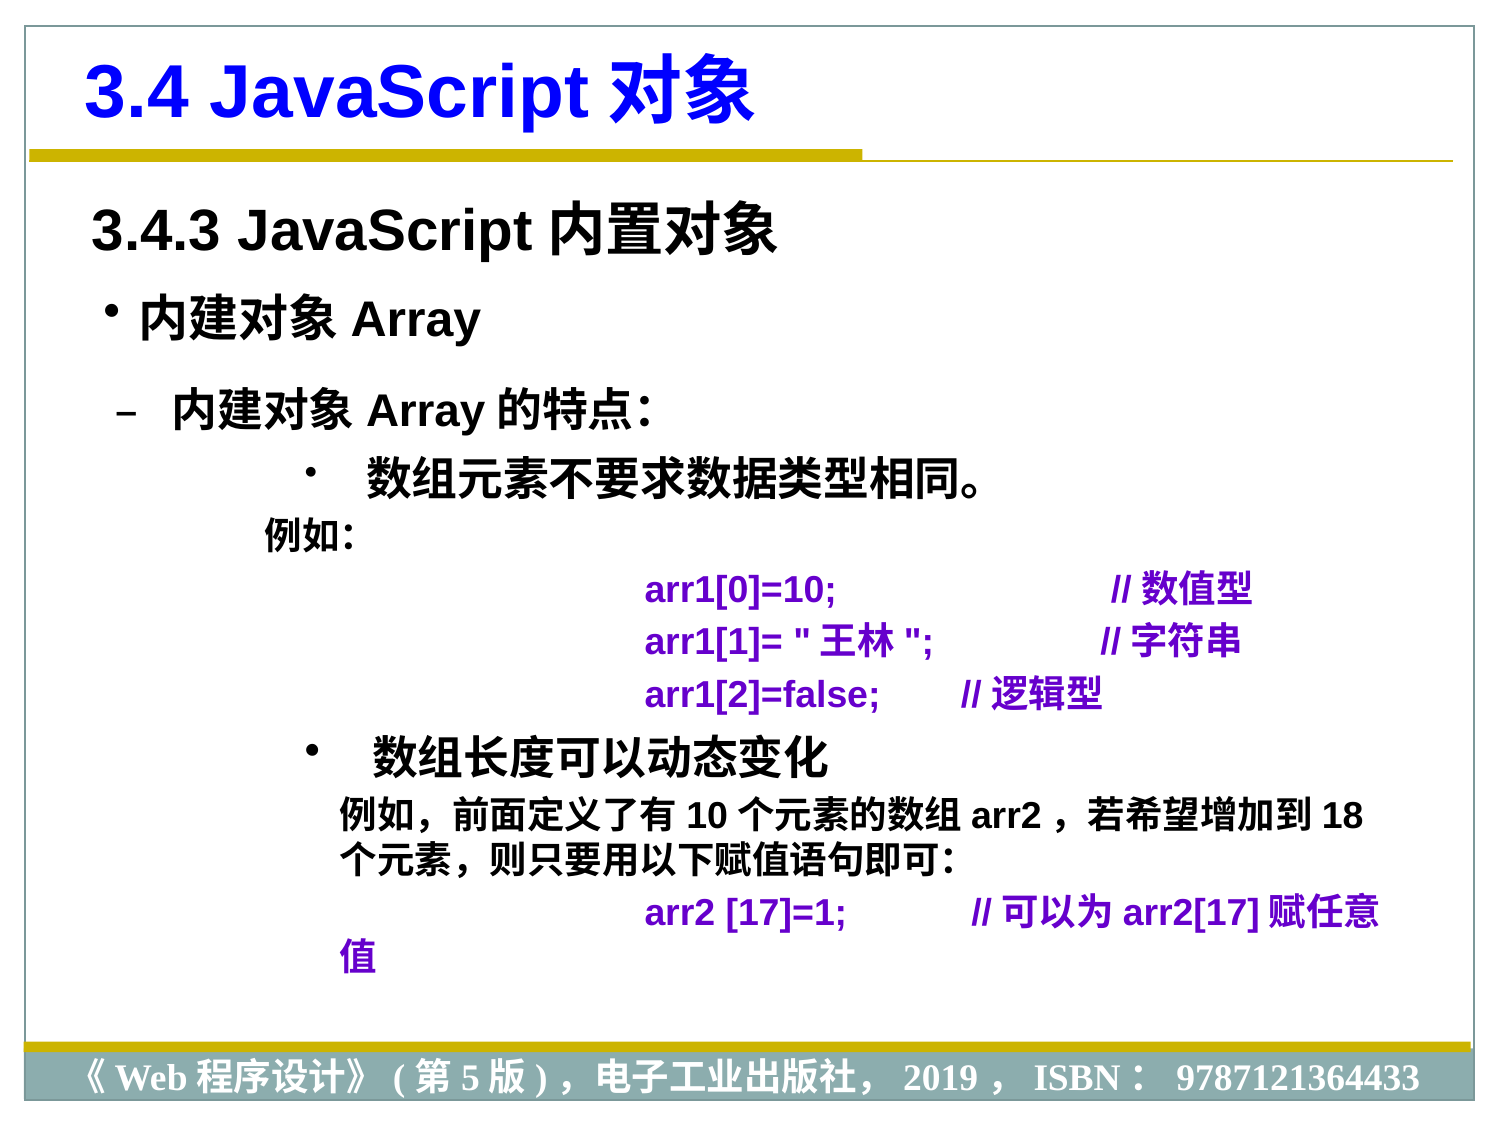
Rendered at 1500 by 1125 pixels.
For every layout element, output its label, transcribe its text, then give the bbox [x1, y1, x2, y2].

text_box 3.4 JavaScript对象 [70, 35, 1421, 114]
text_box 3.4.3 JavaScript内置对象 [76, 184, 951, 270]
text_box 内建对象Array [88, 278, 727, 354]
text_box 内建对象Array的特点： 数组元素不要求数据类型相同。 例如： arr1[0]=10; //数值型 arr1[1]= "王林"; //字符串 arr1[2]=false; //逻辑型 数组长度可以动态变化 例如，前面定义了有10个元素的数组arr2，若希望增加到18个元素，则只要用以下赋值语句即可： arr2 [17]=1; //可以为arr2[17]赋任意值 [100, 373, 1400, 986]
